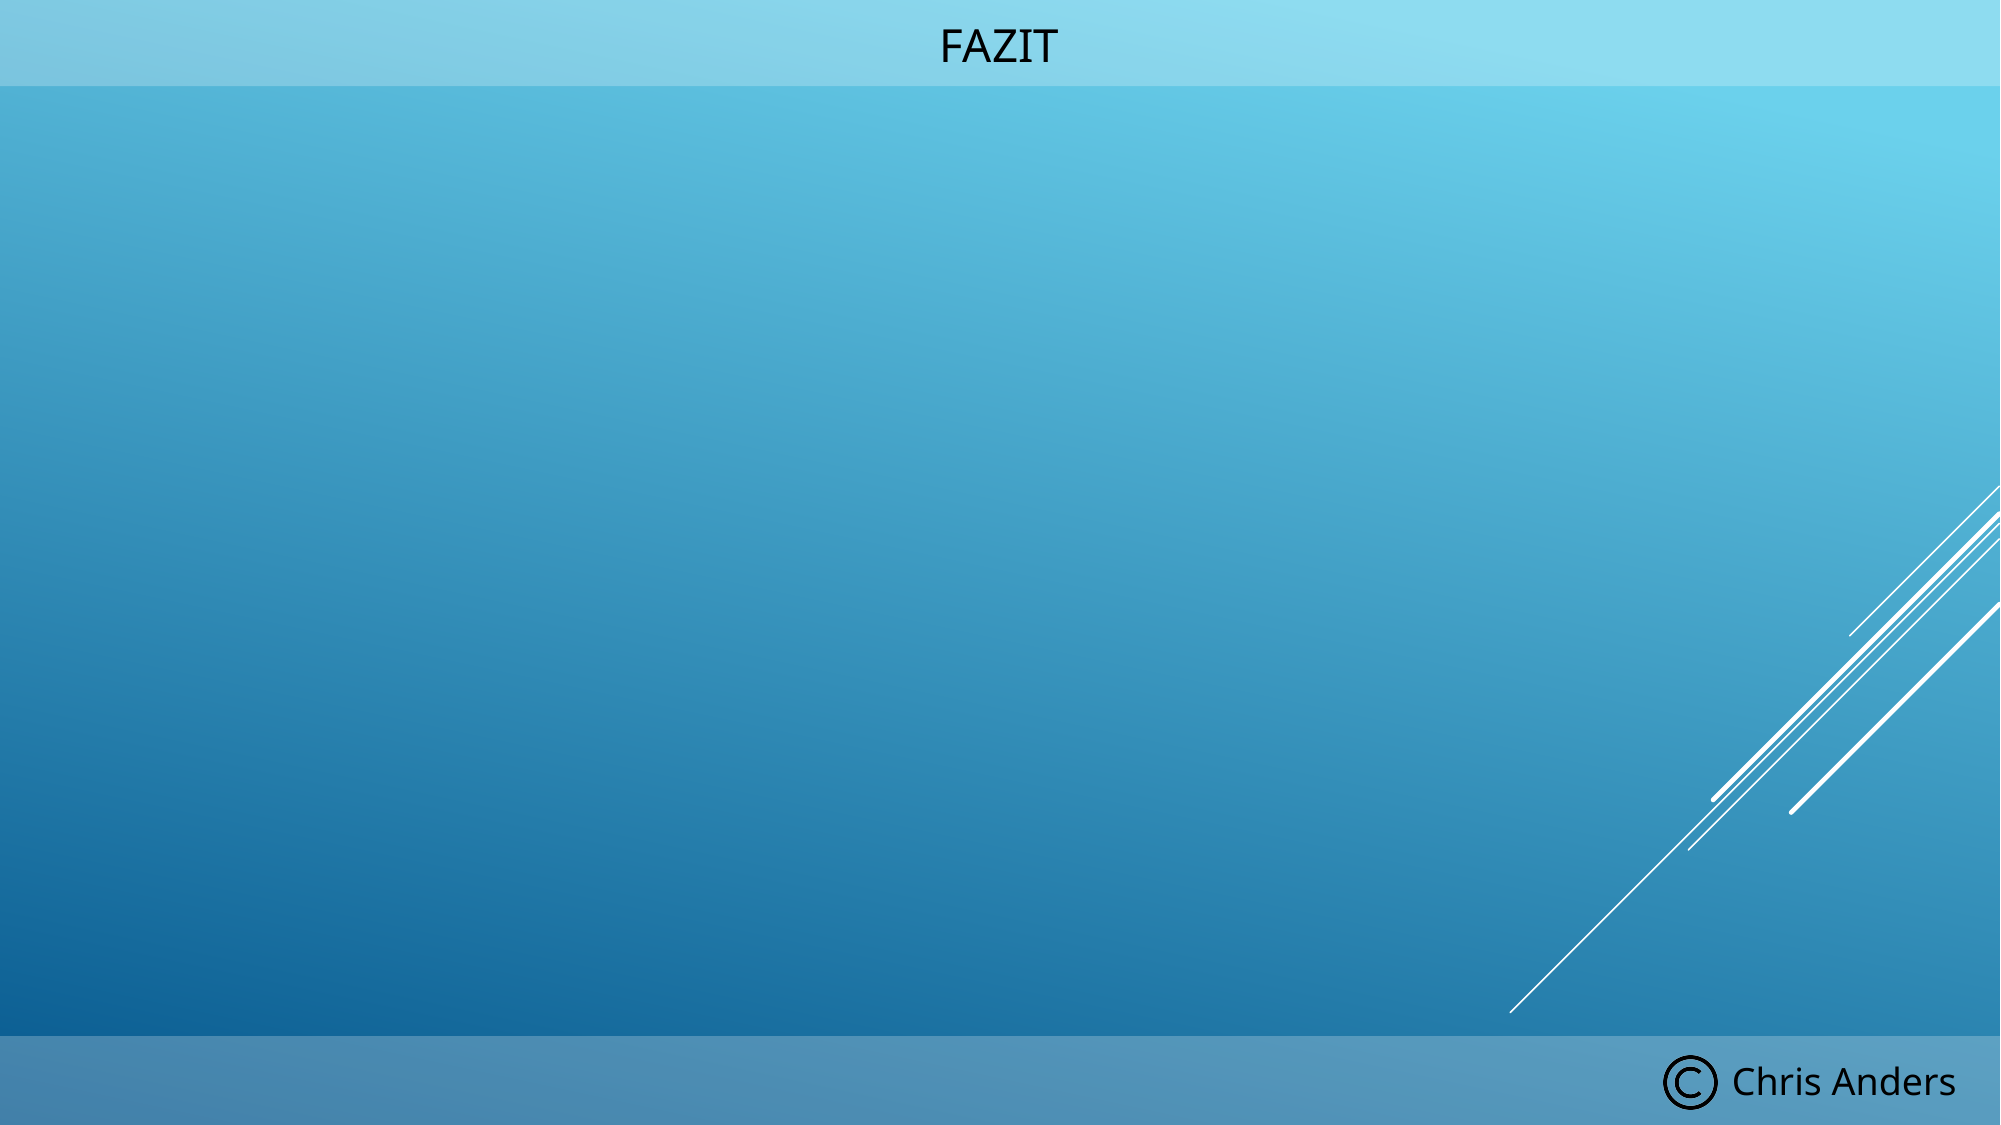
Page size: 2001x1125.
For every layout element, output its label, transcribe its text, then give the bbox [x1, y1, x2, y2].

text_box [0, 0, 2000, 87]
title Fazit [13, 8, 1986, 80]
text_box [0, 1035, 2000, 1125]
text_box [1663, 1050, 1986, 1112]
